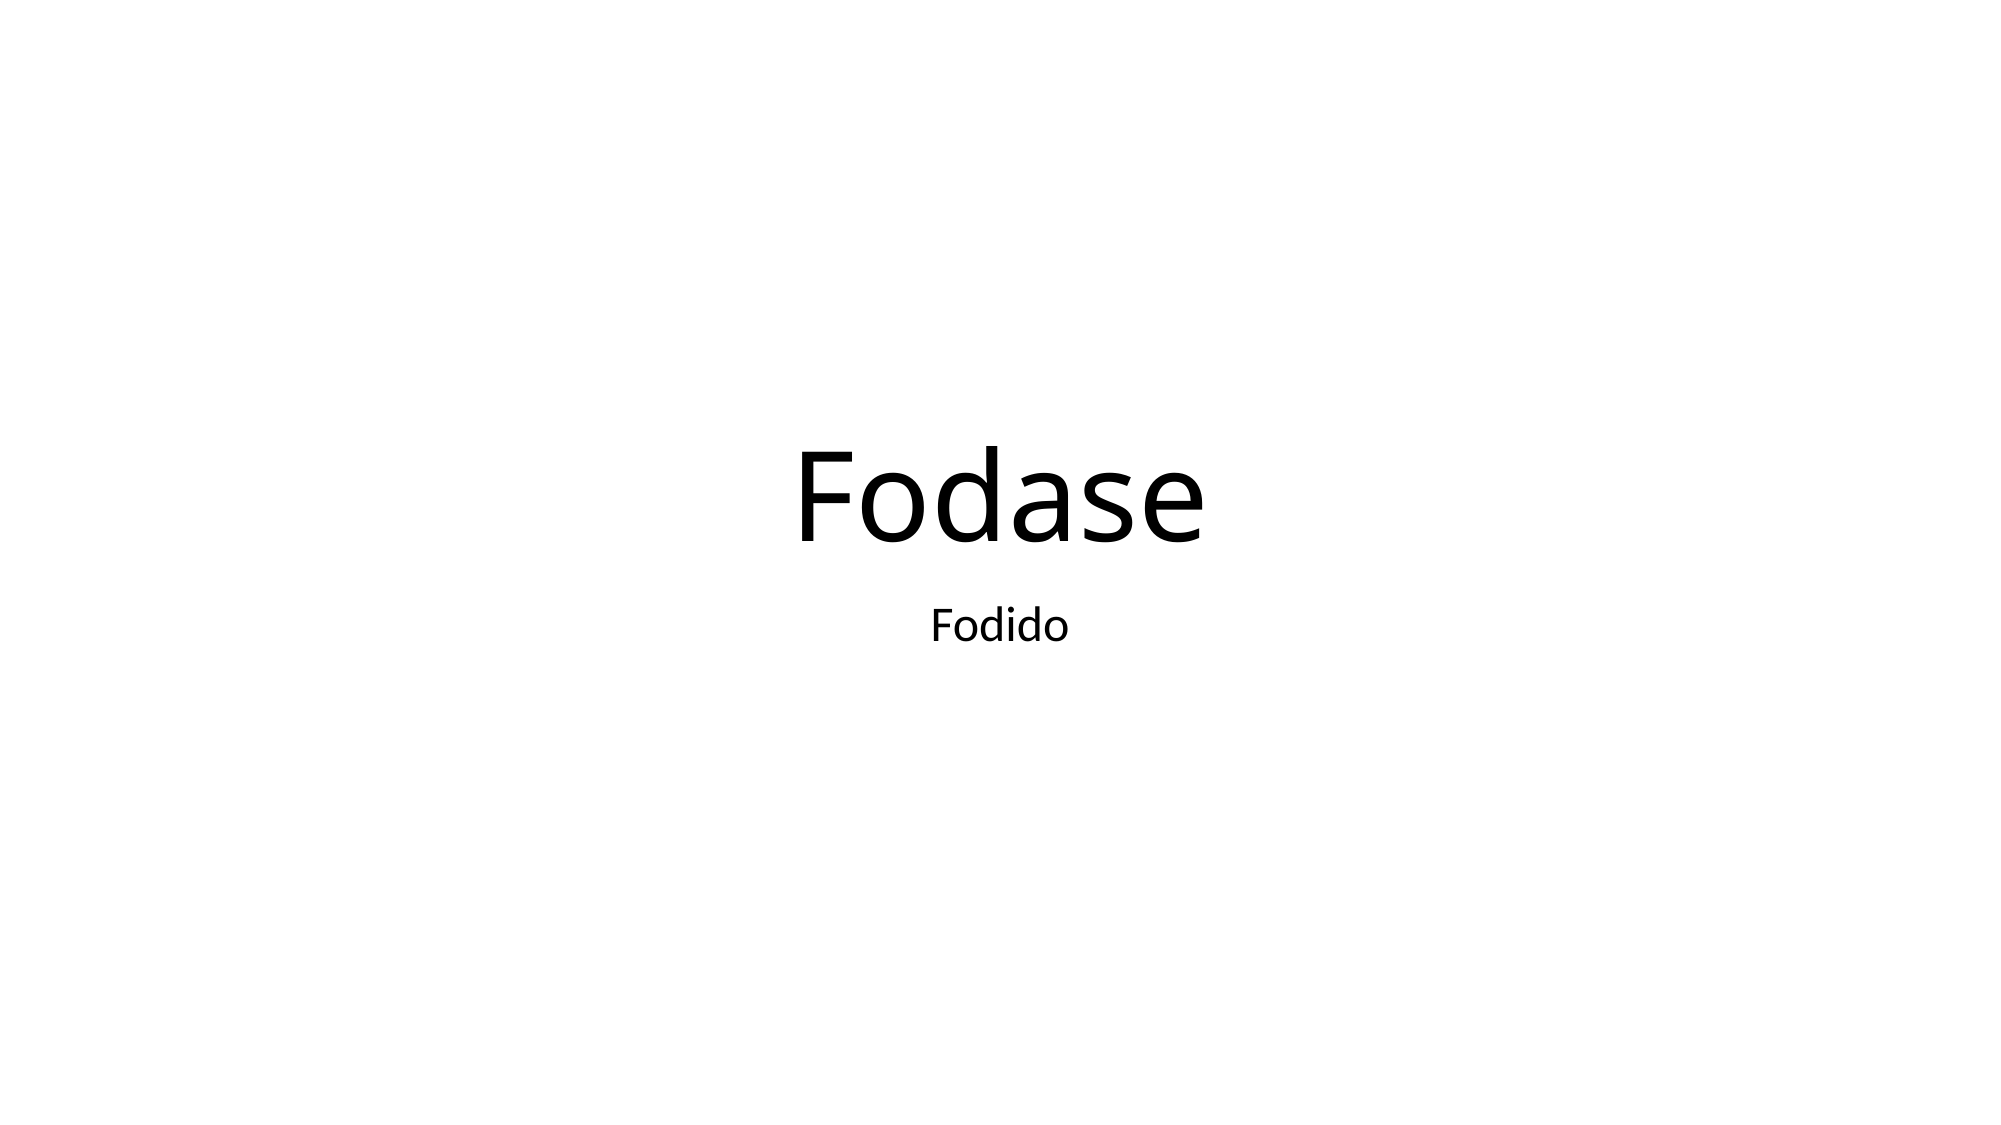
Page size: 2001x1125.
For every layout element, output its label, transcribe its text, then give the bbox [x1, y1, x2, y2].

title Fodase [249, 184, 1750, 576]
subtitle Fodido [249, 590, 1750, 863]
